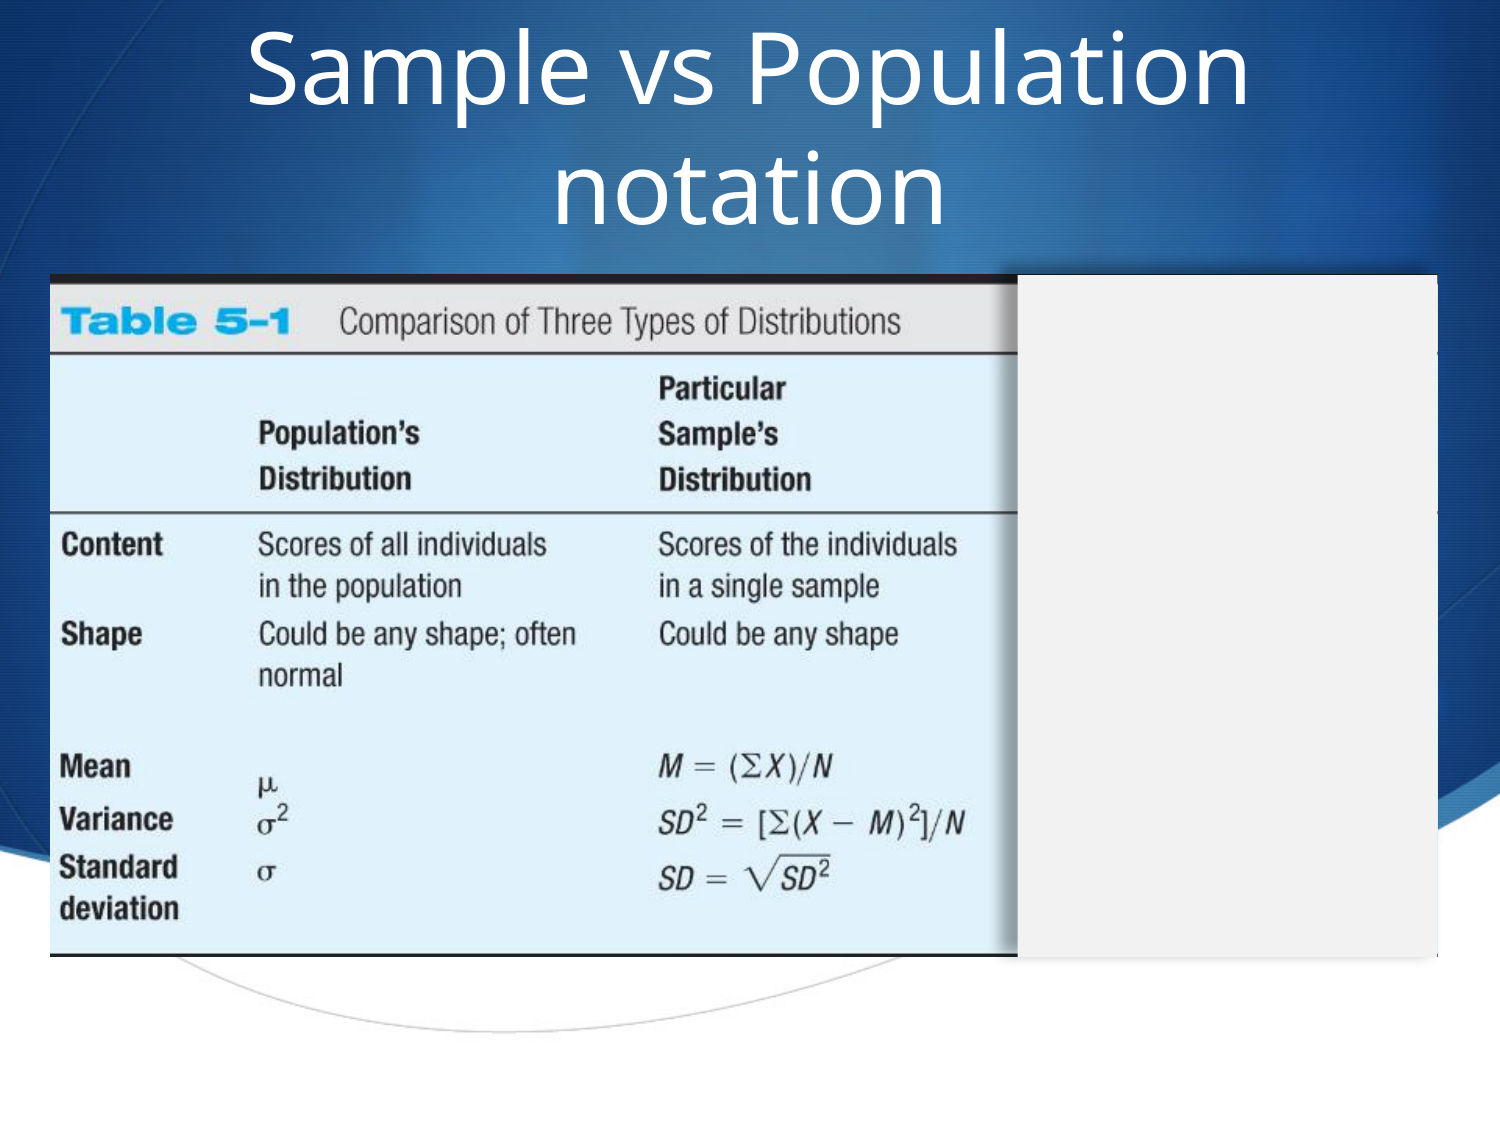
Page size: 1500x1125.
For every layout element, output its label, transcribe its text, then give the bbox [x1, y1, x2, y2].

text_box Sample vs Population notation [74, 56, 1425, 245]
picture [0, 0, 1500, 1125]
